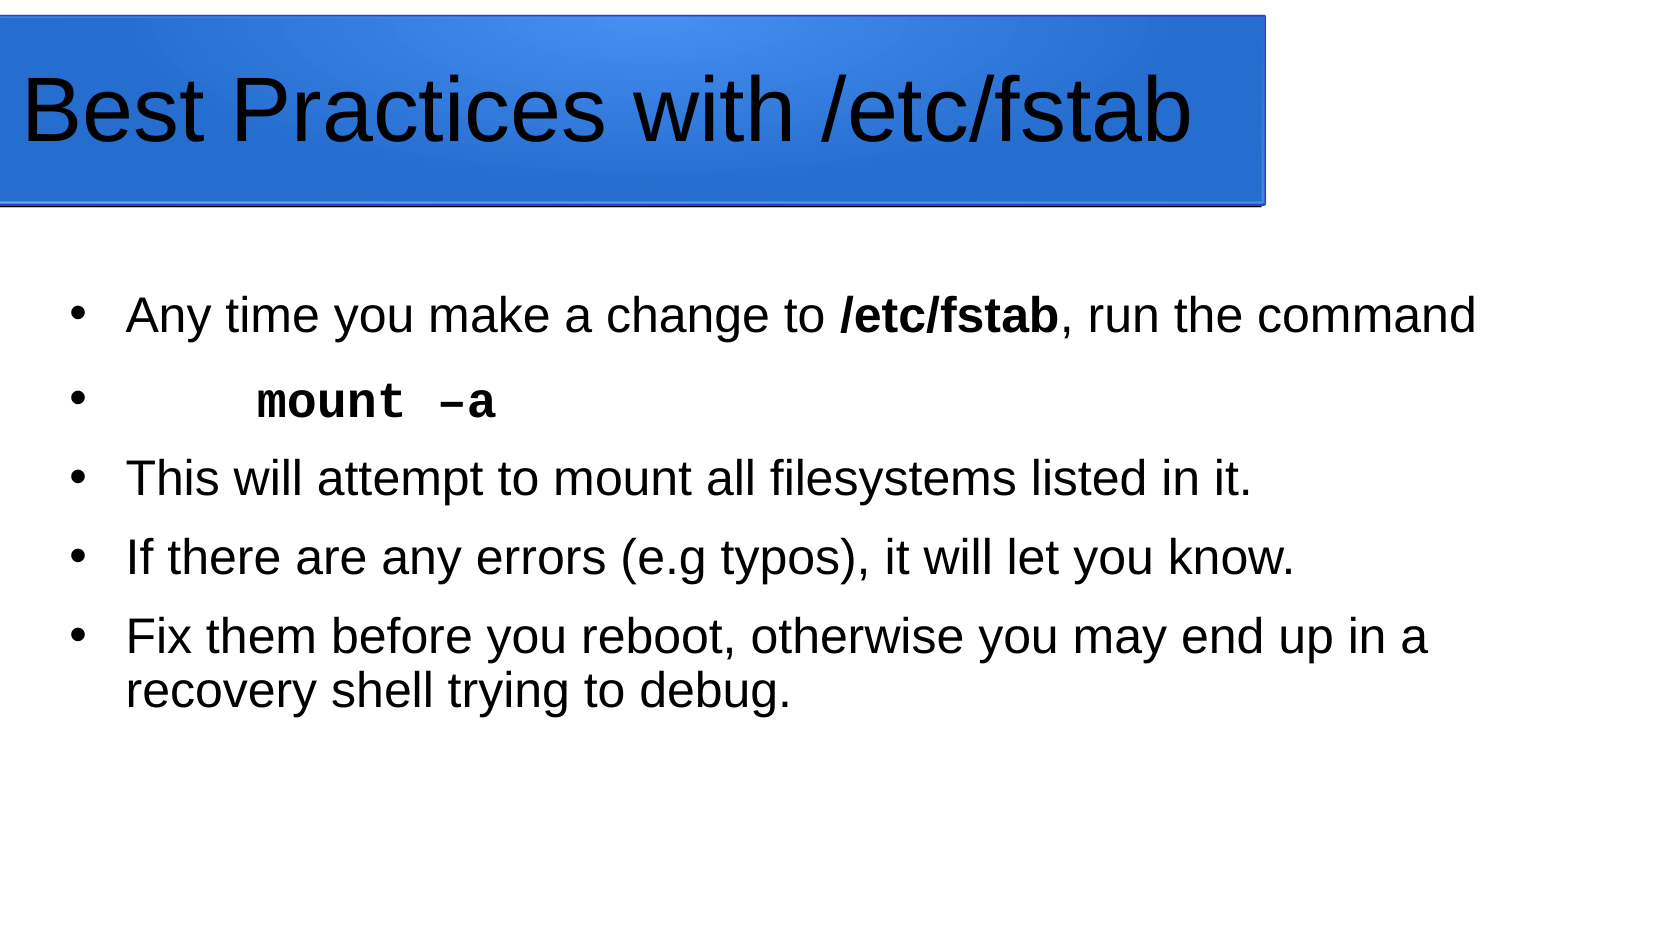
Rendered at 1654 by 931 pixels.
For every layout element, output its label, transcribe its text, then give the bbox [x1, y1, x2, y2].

picture [0, 13, 1269, 211]
list Any time you make a change to /etc/fstab, run the command mount –a This will attempt to mount all filesystems listed in it. If there are any errors (e.g typos), it will let you know. Fix them before you reboot, otherwise you may end up in a recovery shell trying to debug. [69, 282, 1586, 871]
title Best Practices with /etc/fstab [21, 35, 1269, 189]
